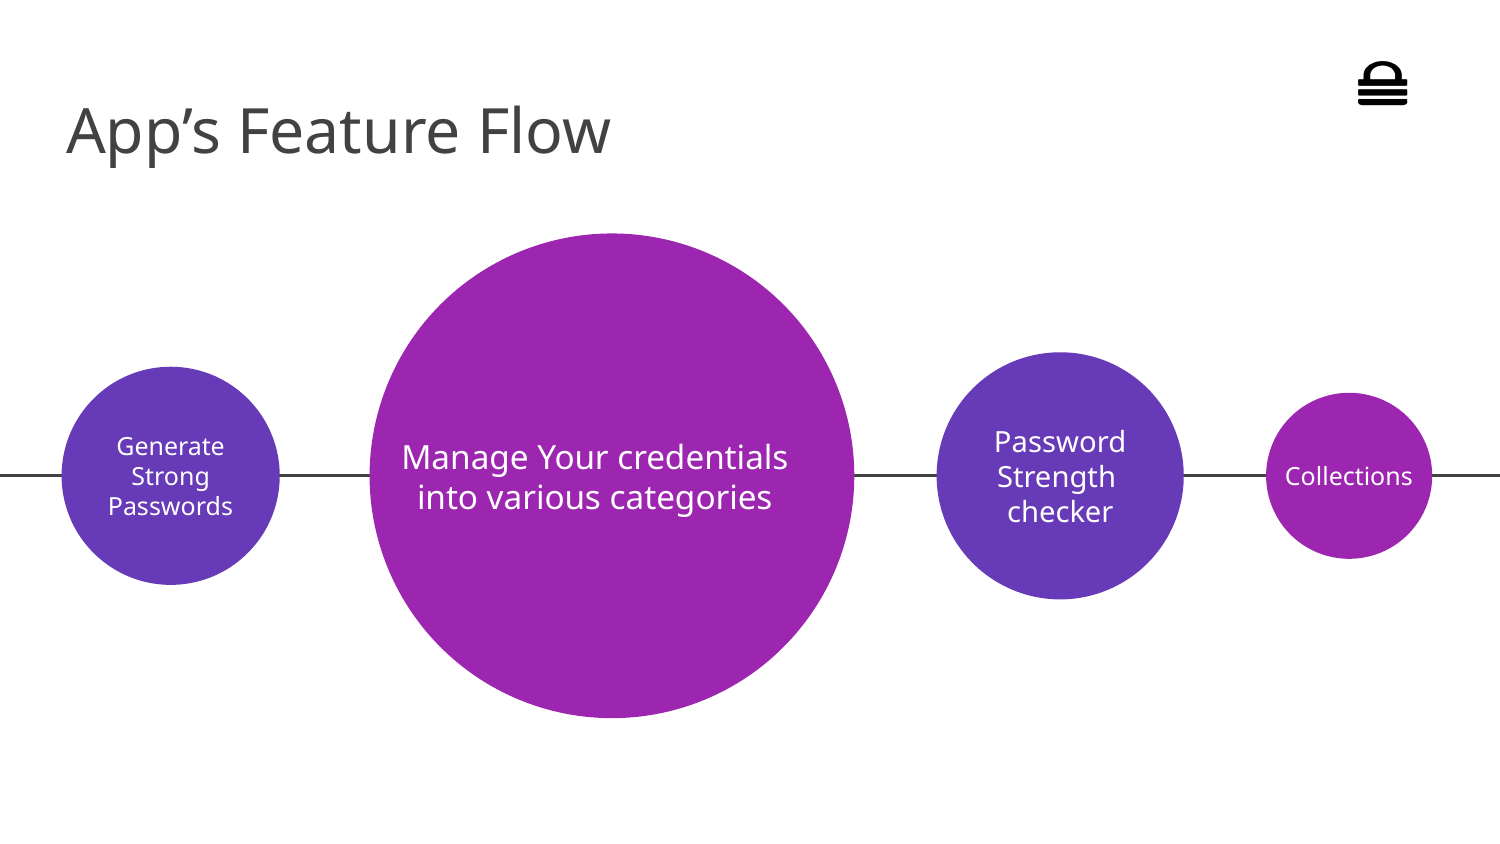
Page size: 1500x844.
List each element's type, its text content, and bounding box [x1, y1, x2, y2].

text_box [61, 366, 280, 474]
text_box Manage Your credentials into various categories [352, 483, 838, 526]
text_box [1282, 526, 1416, 559]
title App’s Feature Flow [51, 61, 1449, 182]
text_box Password Strength checker [936, 425, 1184, 474]
text_box Collections [1266, 425, 1433, 474]
picture [1288, 17, 1477, 150]
text_box [1283, 392, 1415, 425]
text_box Password Strength checker [936, 483, 1184, 526]
text_box Generate Strong Passwords [87, 483, 254, 543]
text_box [947, 352, 1173, 425]
text_box Generate Strong Passwords [87, 409, 254, 474]
text_box [947, 526, 1174, 600]
text_box [374, 483, 855, 719]
text_box [374, 233, 855, 474]
text_box Manage Your credentials into various categories [352, 425, 838, 474]
text_box Collections [1266, 483, 1433, 526]
text_box [61, 483, 280, 585]
